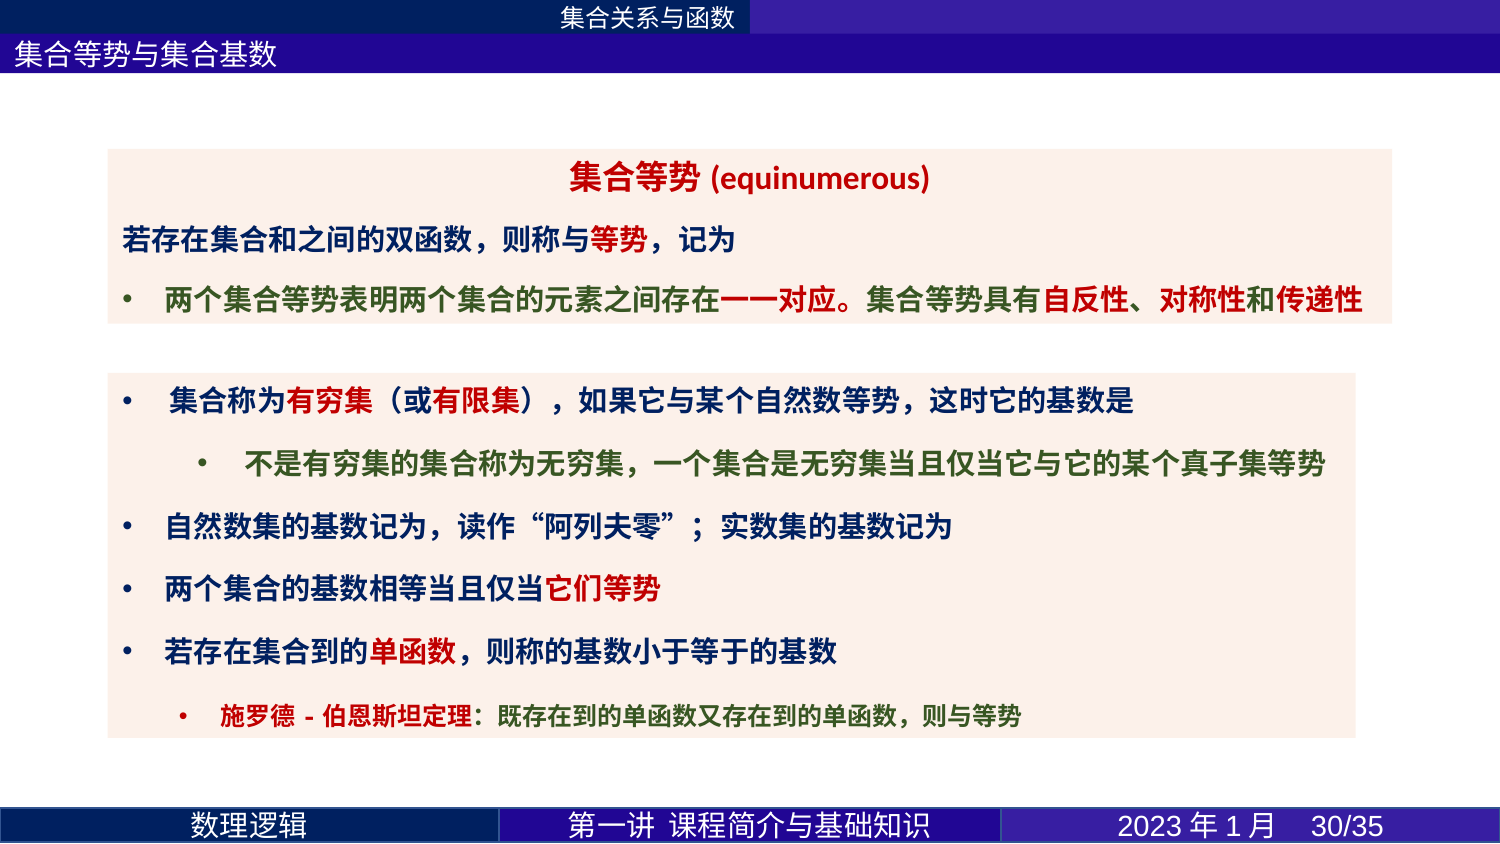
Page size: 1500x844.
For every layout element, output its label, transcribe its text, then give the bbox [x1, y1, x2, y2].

text_box 数理逻辑 [0, 807, 498, 843]
text_box 2023年1月 30/35 [1000, 807, 1500, 843]
text_box [749, 0, 1500, 33]
text_box 第一讲 课程简介与基础知识 [498, 807, 1000, 843]
text_box 集合等势与集合基数 [0, 33, 1500, 74]
text_box 集合关系与函数 [0, 0, 749, 33]
